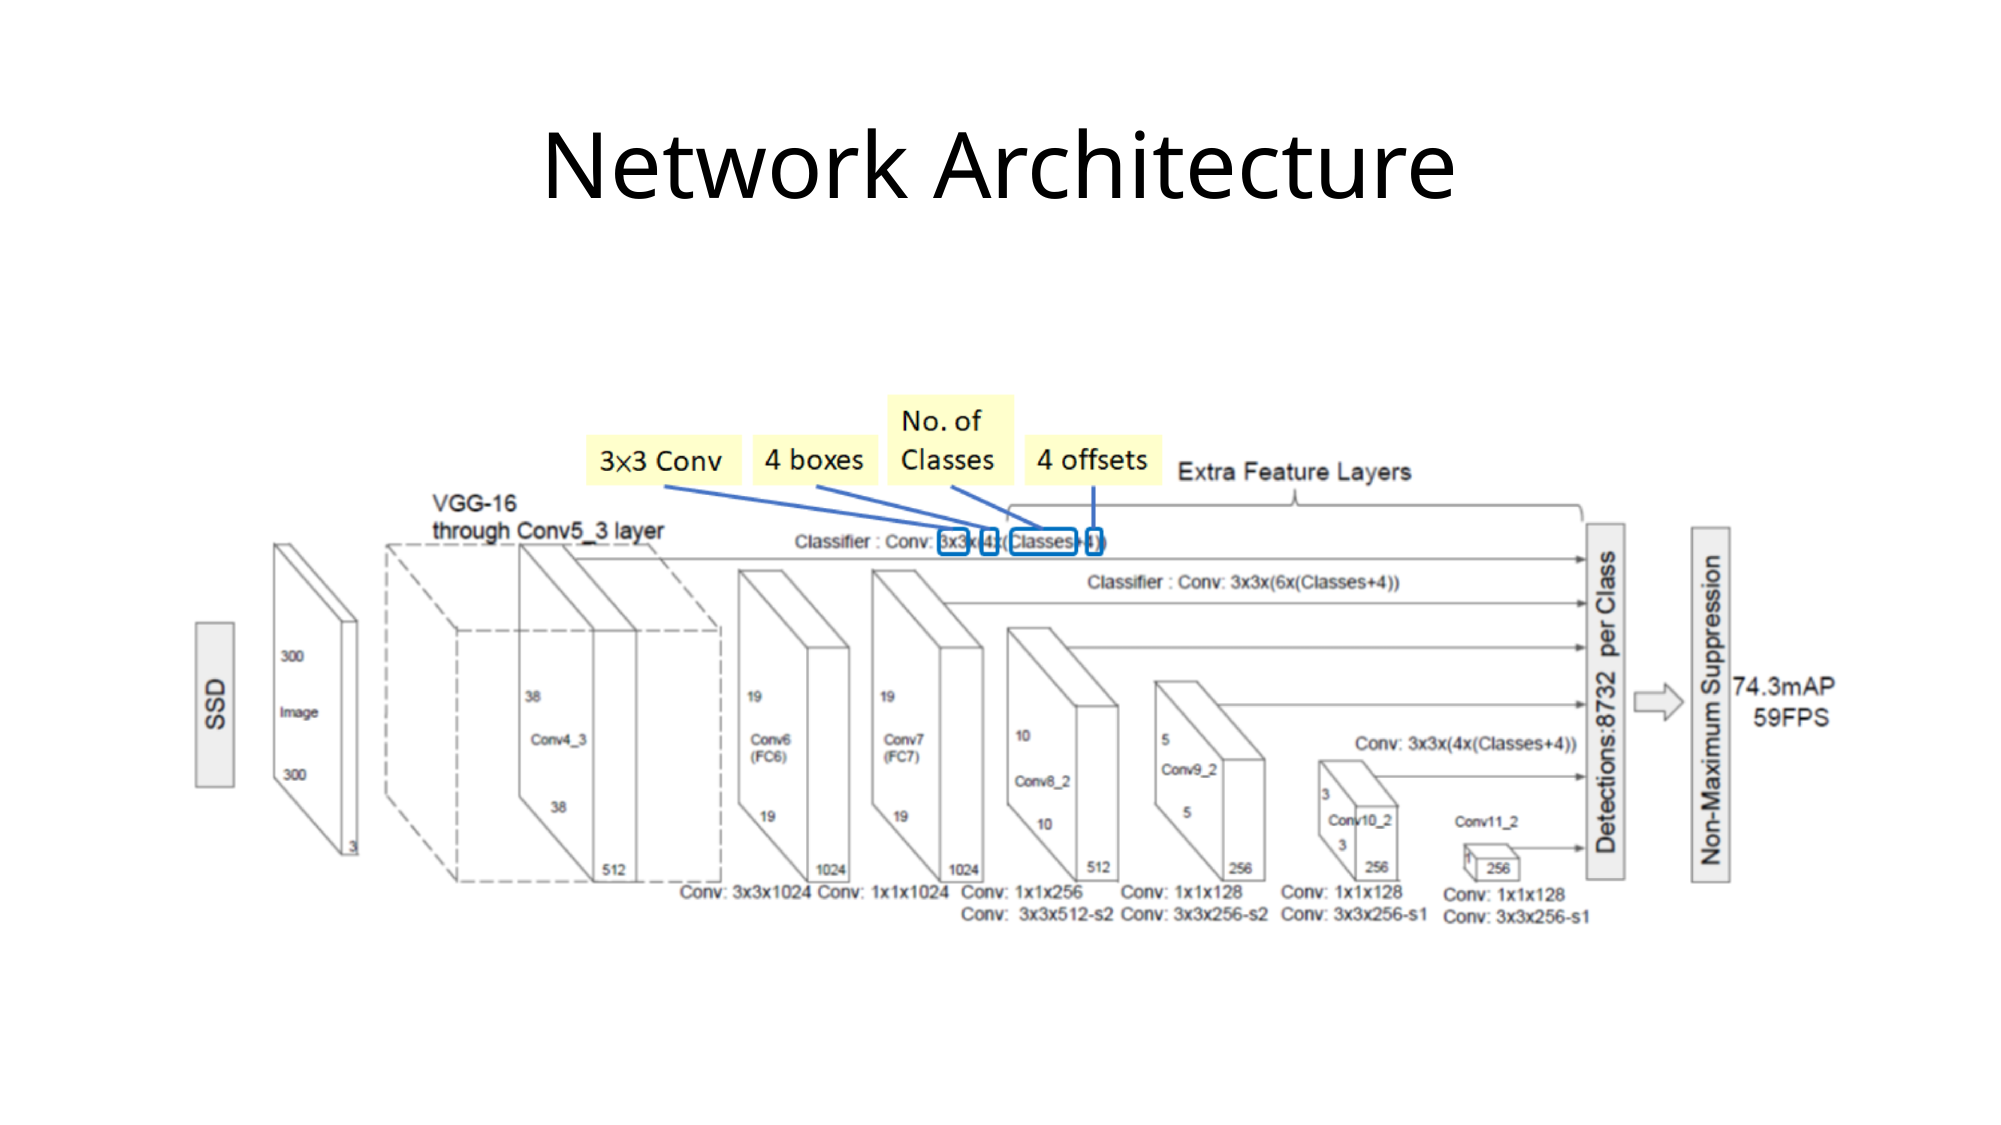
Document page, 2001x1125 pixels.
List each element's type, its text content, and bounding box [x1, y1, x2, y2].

title Network Architecture [137, 59, 1863, 278]
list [137, 367, 1863, 946]
